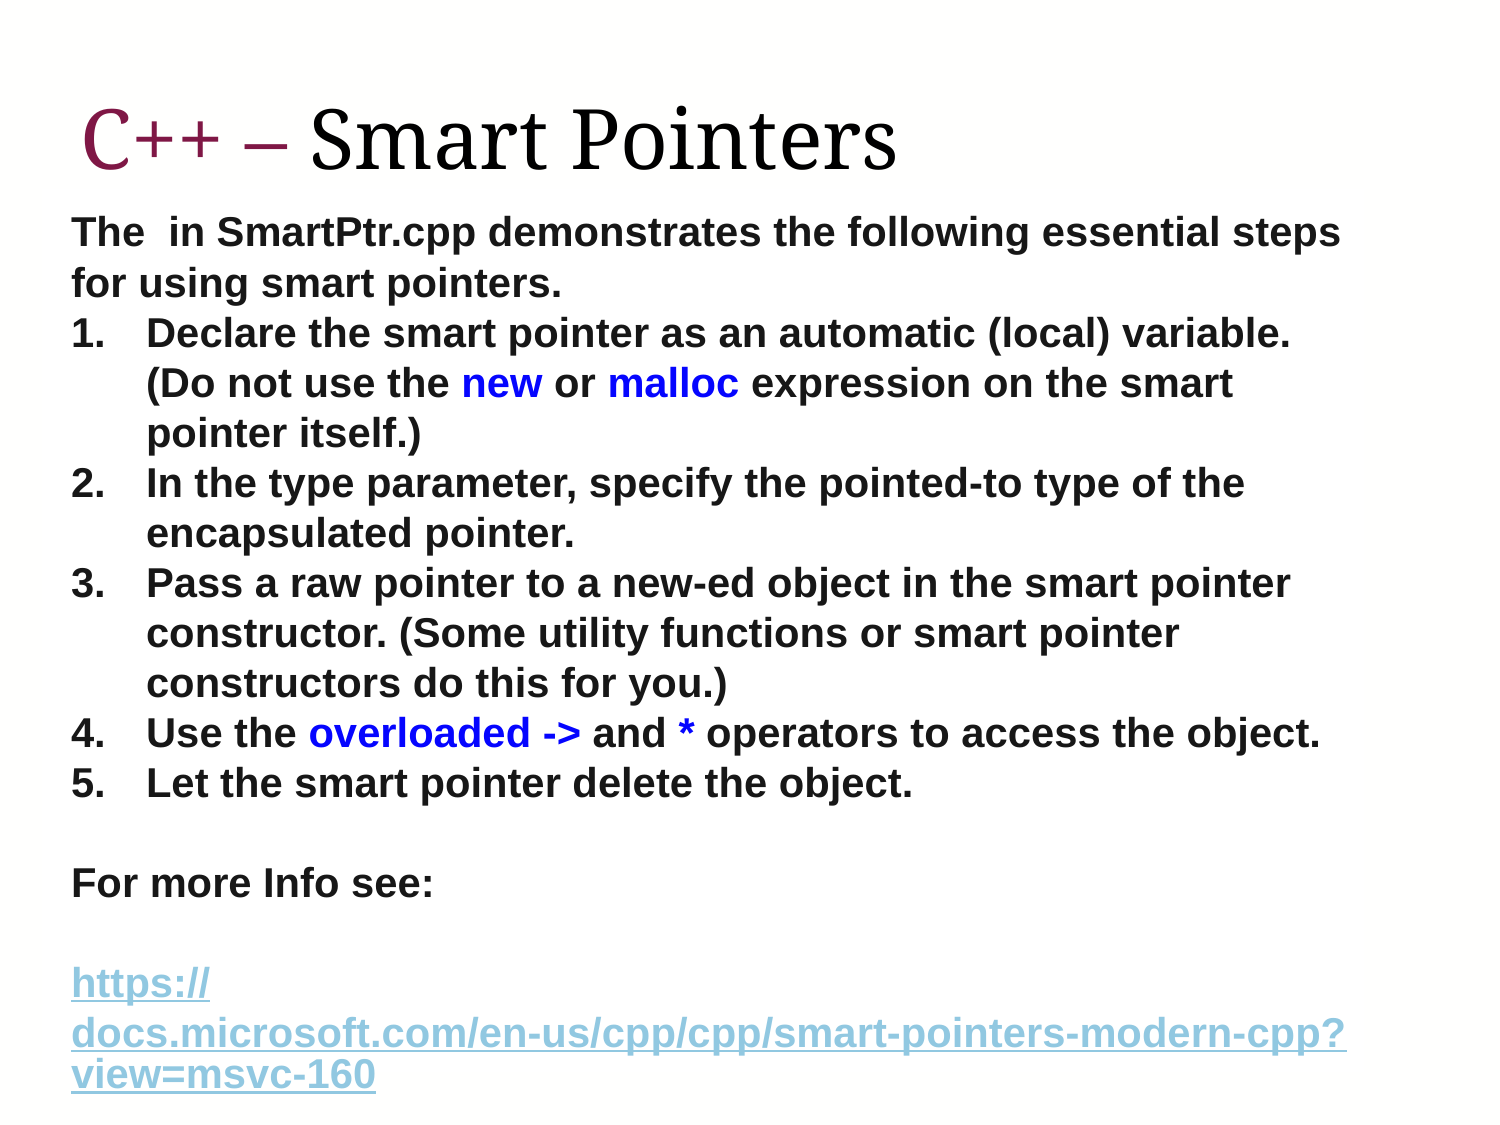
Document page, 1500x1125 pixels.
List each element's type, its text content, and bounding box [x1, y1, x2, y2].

text_box The in SmartPtr.cpp demonstrates the following essential steps for using smart pointers. Declare the smart pointer as an automatic (local) variable. (Do not use the new or malloc expression on the smart pointer itself.) In the type parameter, specify the pointed-to type of the encapsulated pointer. Pass a raw pointer to a new-ed object in the smart pointer constructor. (Some utility functions or smart pointer constructors do this for you.) Use the overloaded -> and * operators to access the object. Let the smart pointer delete the object. For more Info see: https://docs.microsoft.com/en-us/cpp/cpp/smart-pointers-modern-cpp?view=msvc-160 [41, 188, 1364, 1073]
text_box C++ – Smart Pointers [65, 42, 1340, 188]
